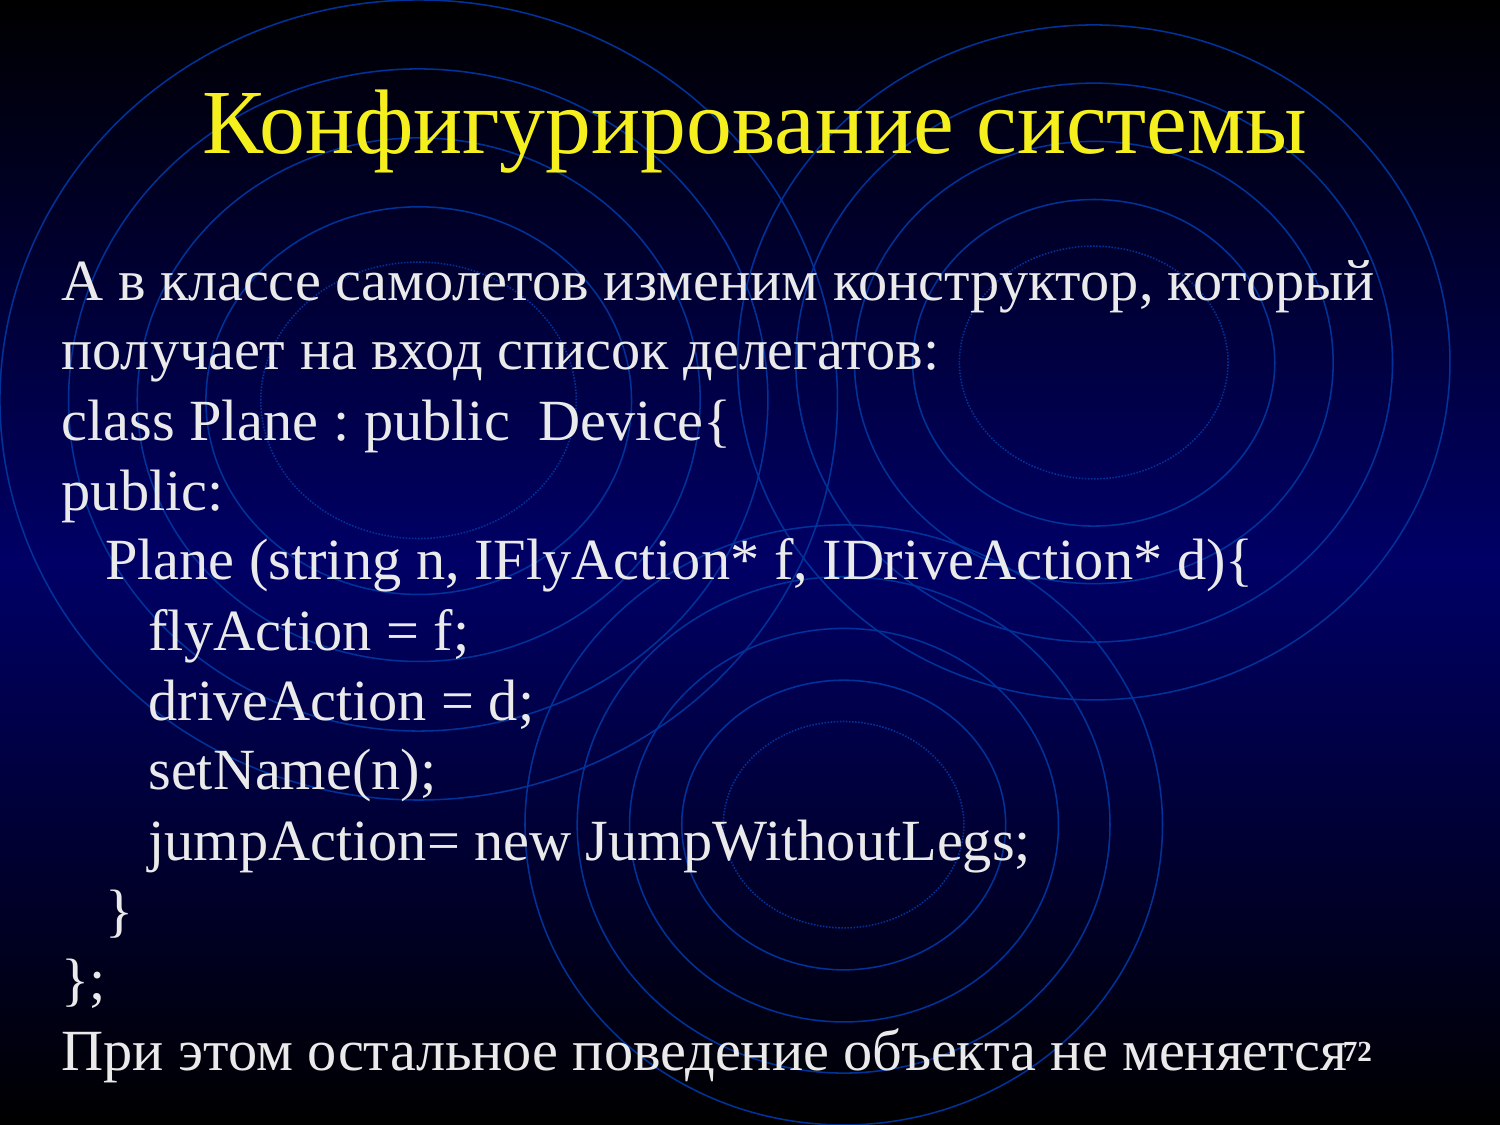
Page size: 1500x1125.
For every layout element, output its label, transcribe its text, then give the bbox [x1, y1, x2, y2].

title Конфигурирование системы [11, 81, 1500, 153]
text_box А в классе самолетов изменим конструктор, который получает на вход список делегатов: class Plane : public Device{ public: Plane (string n, IFlyAction* f, IDriveAction* d){ flyAction = f; driveAction = d; setName(n); jumpAction= new JumpWithoutLegs; } }; При этом остальное поведение объекта не меняется [46, 234, 1454, 1125]
slide_number 72 [1074, 1024, 1388, 1101]
